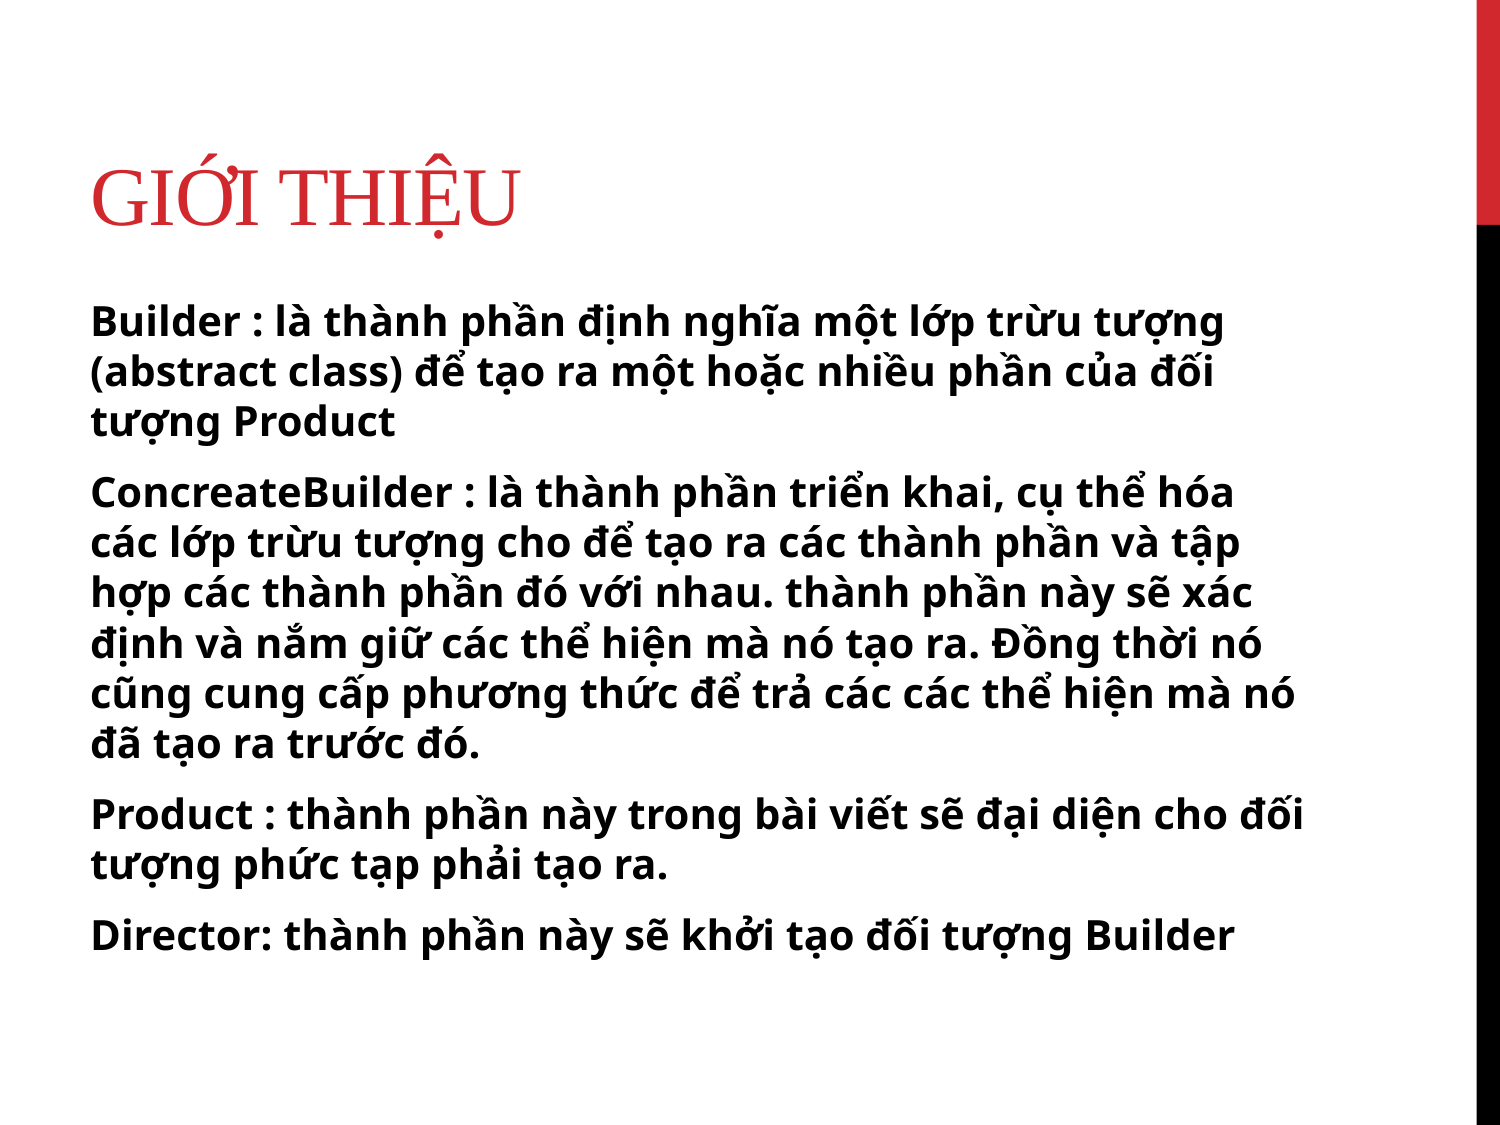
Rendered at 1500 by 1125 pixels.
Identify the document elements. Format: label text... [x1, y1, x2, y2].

title Giới thiệu [75, 25, 1025, 250]
list Builder : là thành phần định nghĩa một lớp trừu tượng (abstract class) để tạo ra một hoặc nhiều phần của đối tượng Product ConcreateBuilder : là thành phần triển khai, cụ thể hóa các lớp trừu tượng cho để tạo ra các thành phần và tập hợp các thành phần đó với nhau. thành phần này sẽ xác định và nắm giữ các thể hiện mà nó tạo ra. Đồng thời nó cũng cung cấp phương thức để trả các các thể hiện mà nó đã tạo ra trước đó. Product : thành phần này trong bài viết sẽ đại diện cho đối tượng phức tạp phải tạo ra. Director: thành phần này sẽ khởi tạo đối tượng Builder [75, 287, 1325, 1005]
